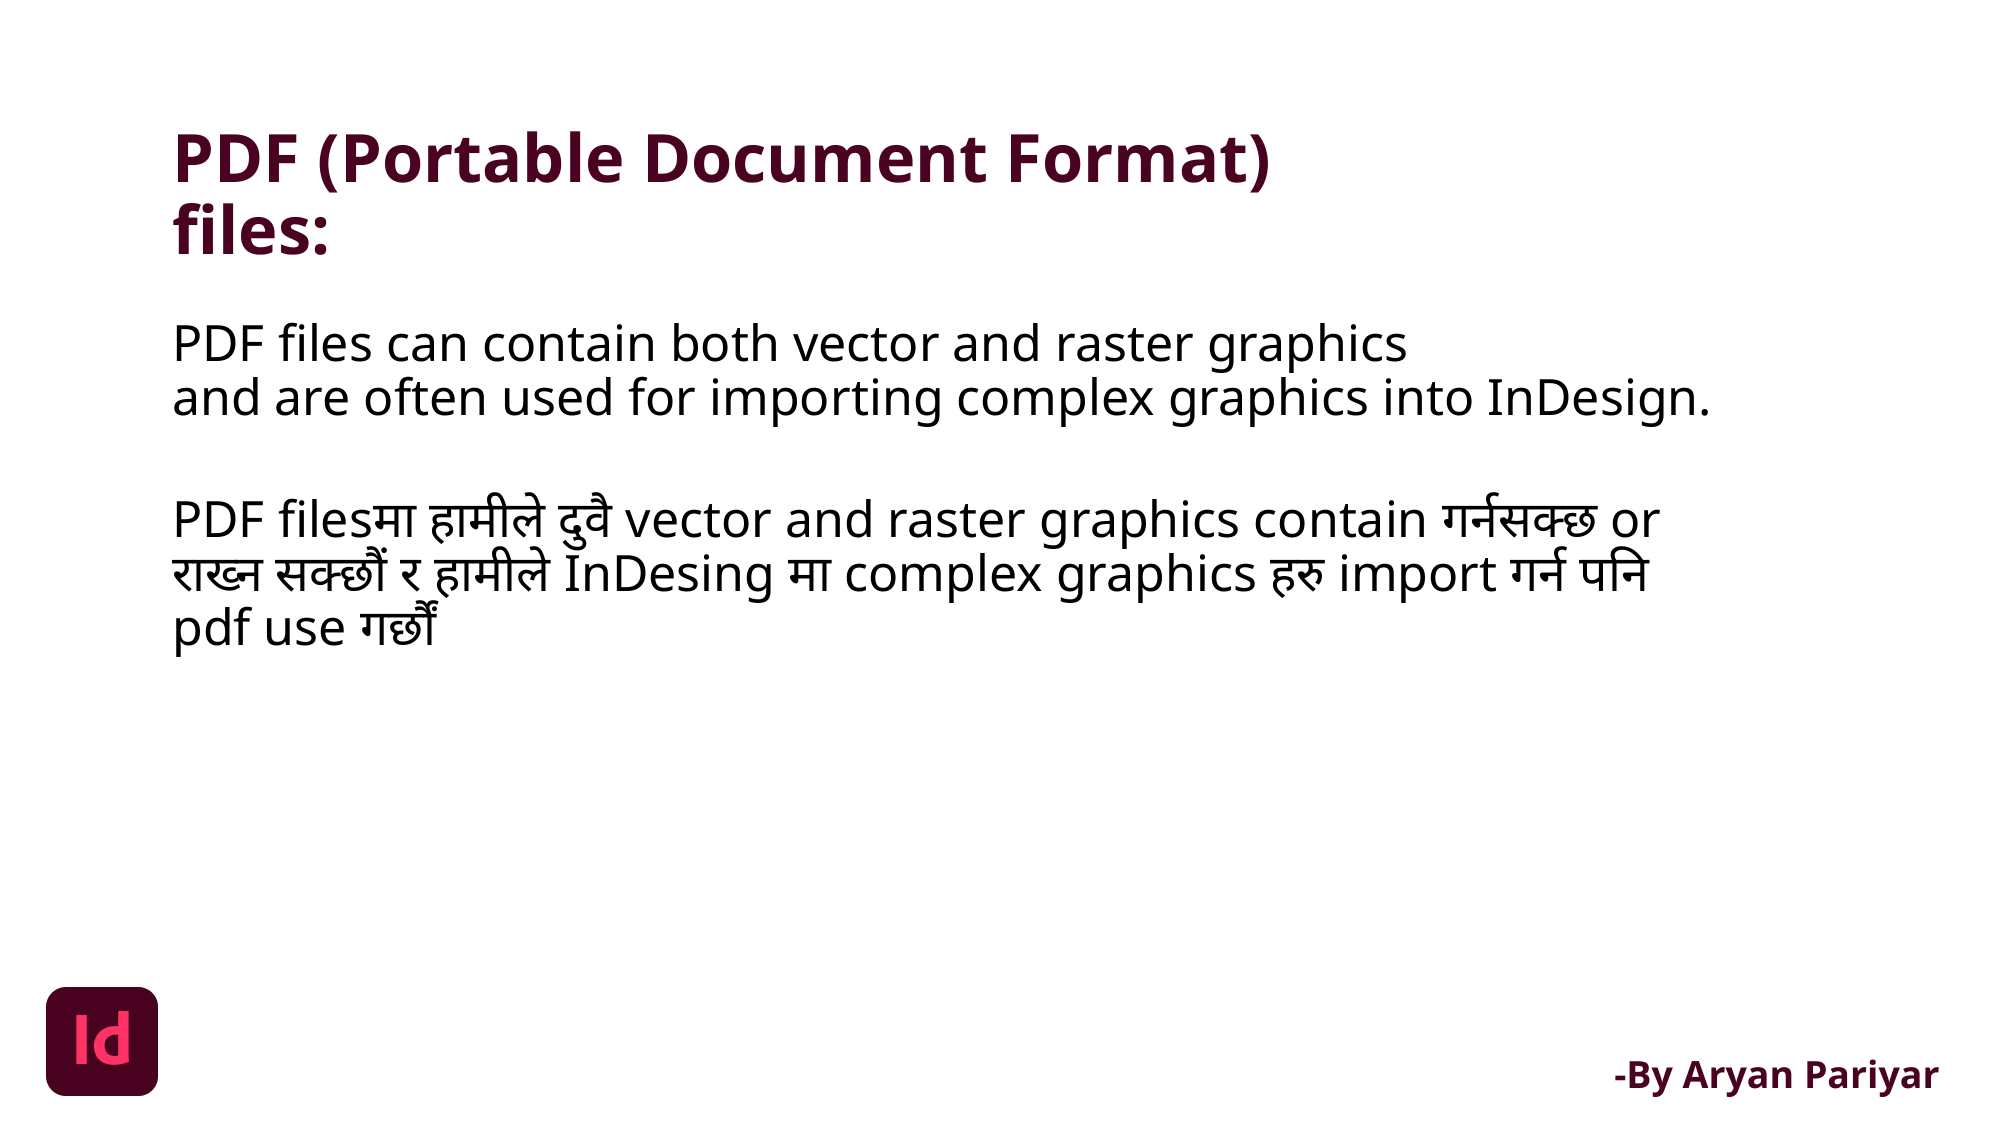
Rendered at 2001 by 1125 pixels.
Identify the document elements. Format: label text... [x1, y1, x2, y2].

text_box PDF filesमा हामीले दुवै vector and raster graphics contain गर्नसक्छ or राख्न सक्छौं र हामीले InDesing मा complex graphics हरु import गर्न पनि pdf use गर्छौं [157, 384, 1735, 766]
text_box -By Aryan Pariyar [1599, 967, 2000, 1125]
picture [46, 987, 158, 1096]
text_box PDF (Portable Document Format) files: [157, 88, 1288, 181]
text_box PDF files can contain both vector and raster graphics and are often used for importing complex graphics into InDesign. [157, 181, 1735, 384]
